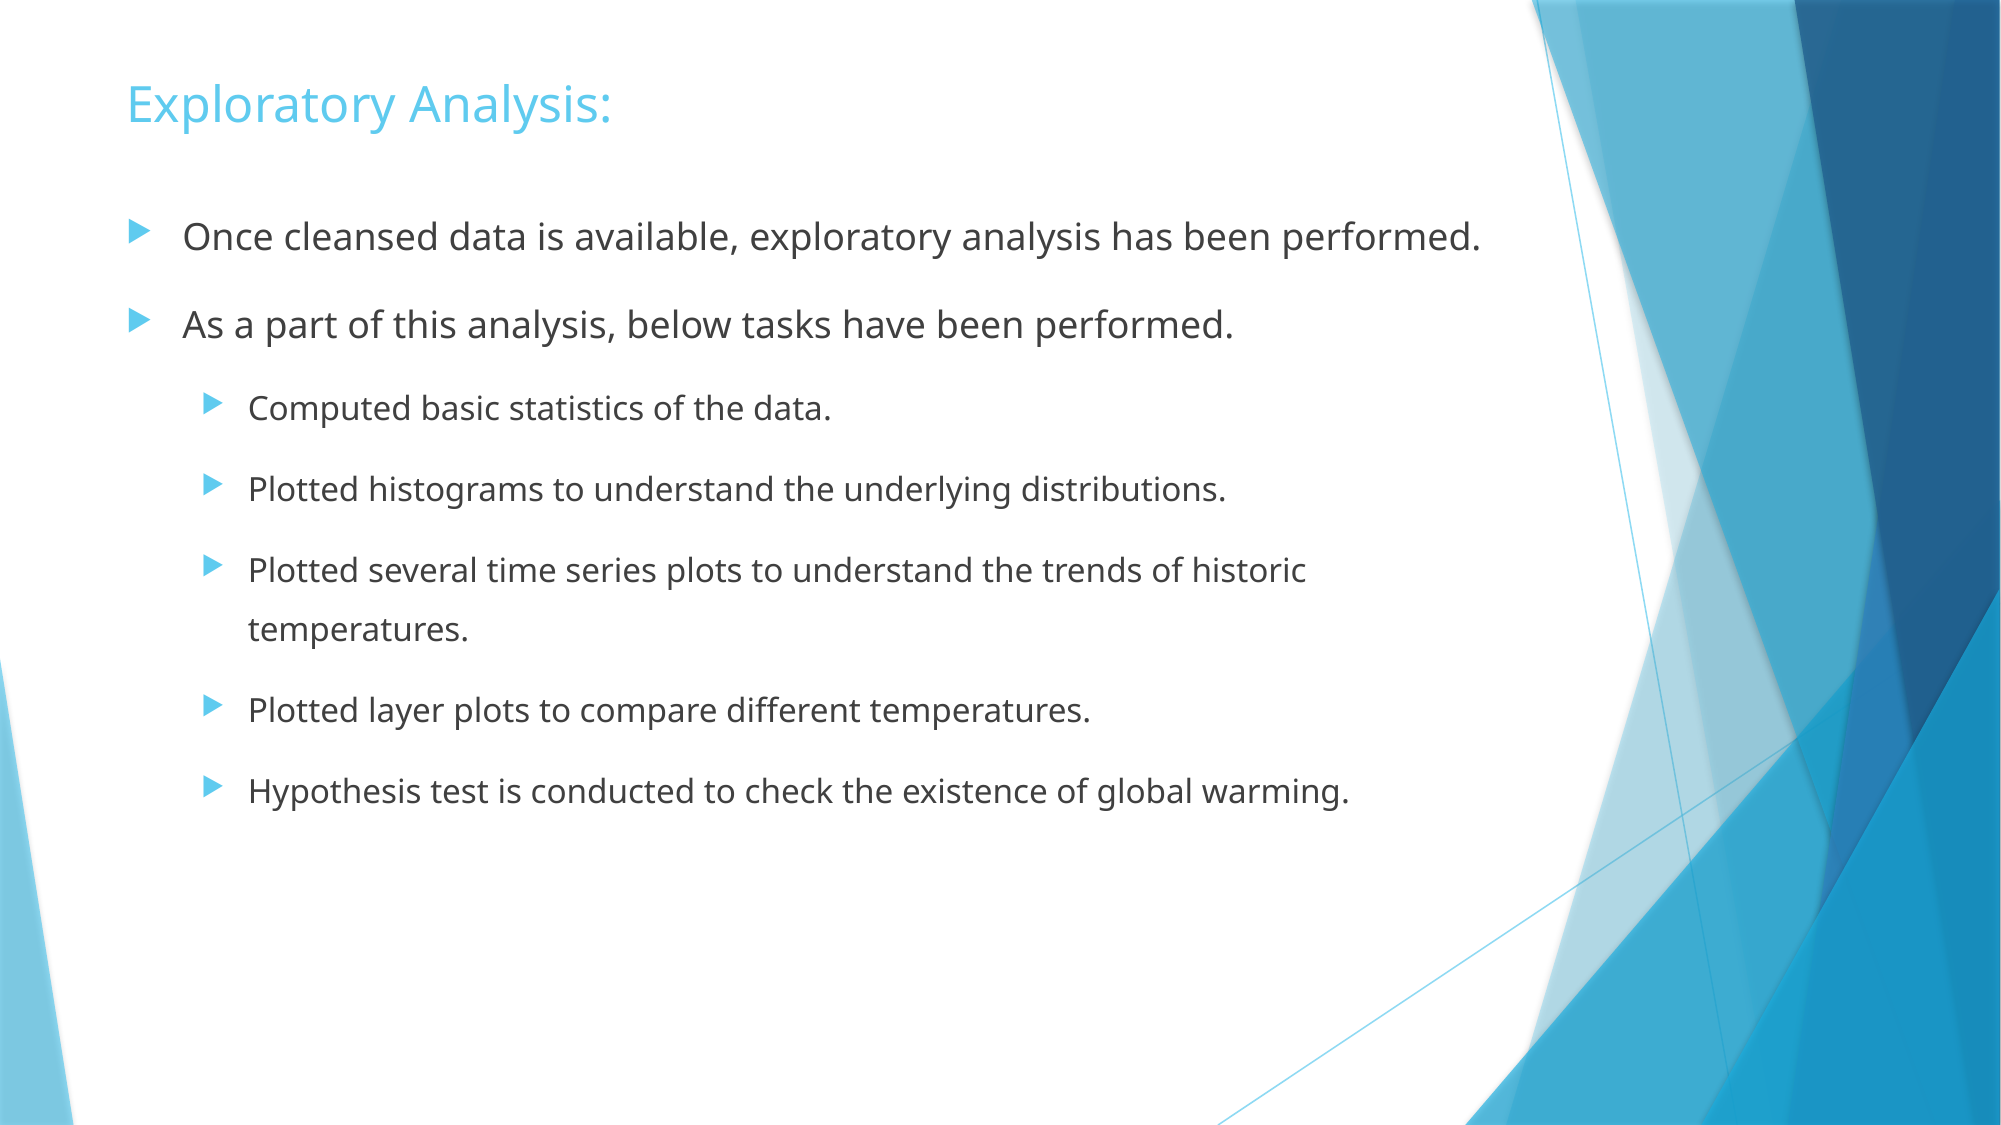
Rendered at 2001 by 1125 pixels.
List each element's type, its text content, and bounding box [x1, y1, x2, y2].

list Once cleansed data is available, exploratory analysis has been performed. As a part of this analysis, below tasks have been performed. Computed basic statistics of the data. Plotted histograms to understand the underlying distributions. Plotted several time series plots to understand the trends of historic temperatures. Plotted layer plots to compare different temperatures. Hypothesis test is conducted to check the existence of global warming. [111, 183, 1522, 991]
title Exploratory Analysis: [111, 65, 1522, 136]
